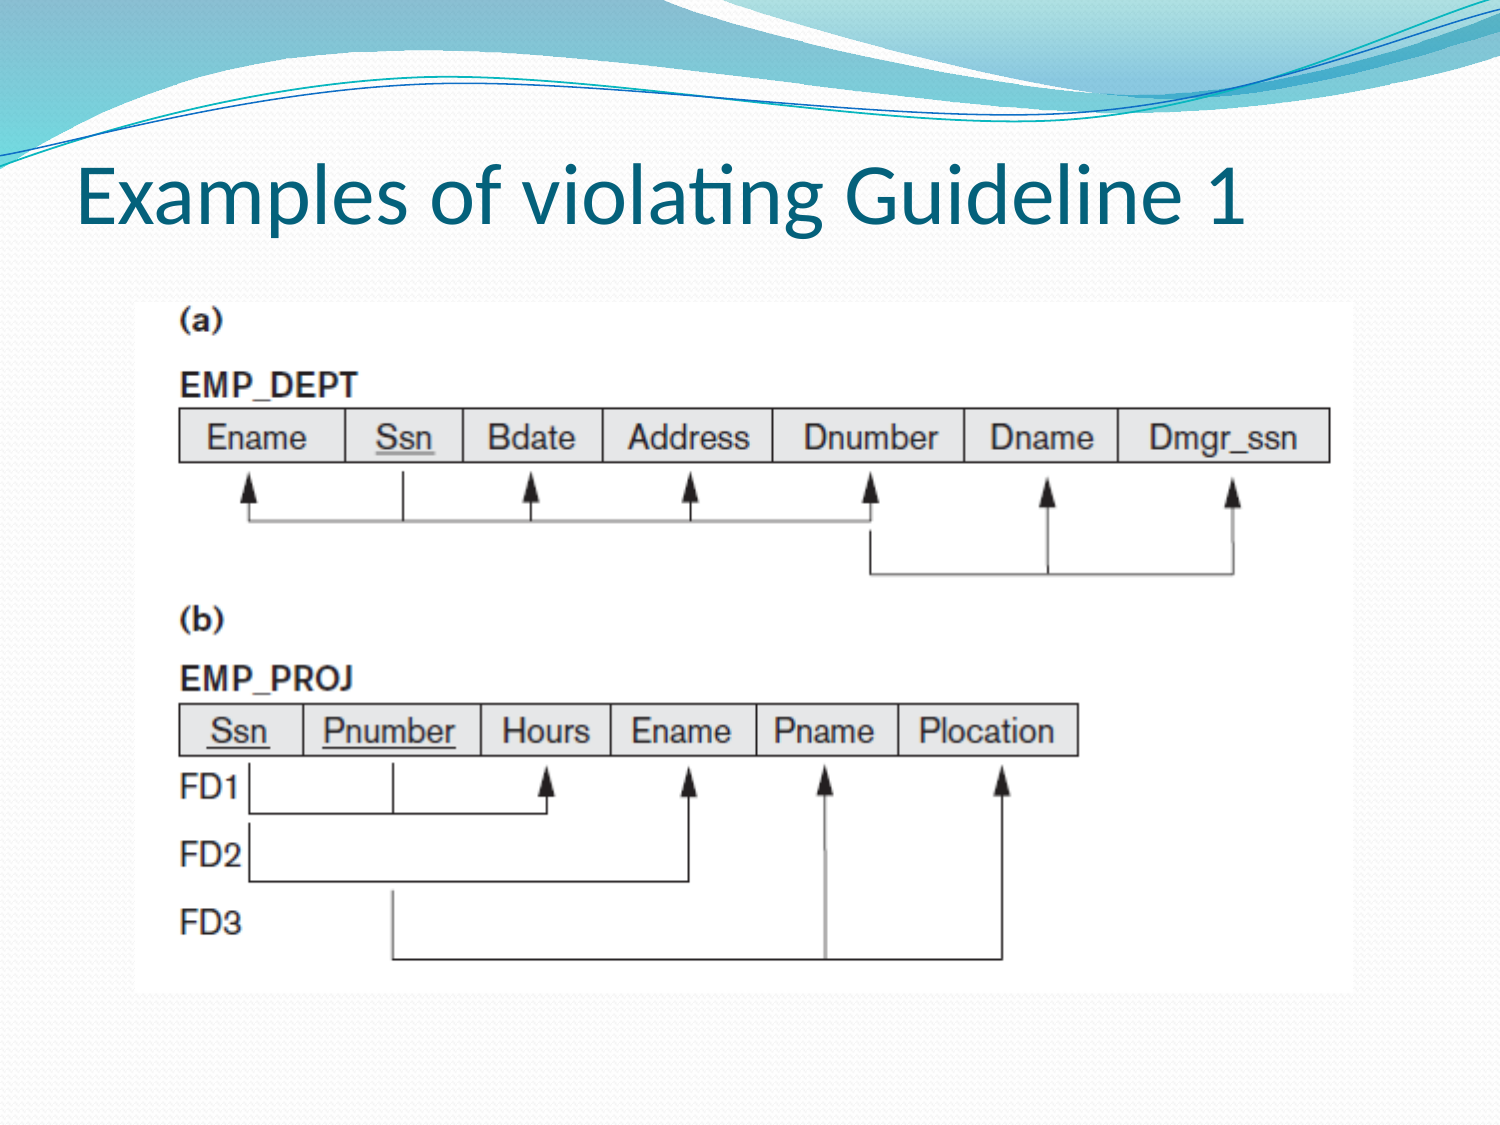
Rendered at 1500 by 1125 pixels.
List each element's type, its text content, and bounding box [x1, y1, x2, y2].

title Examples of violating Guideline 1 [75, 54, 1425, 243]
picture [135, 302, 1353, 993]
